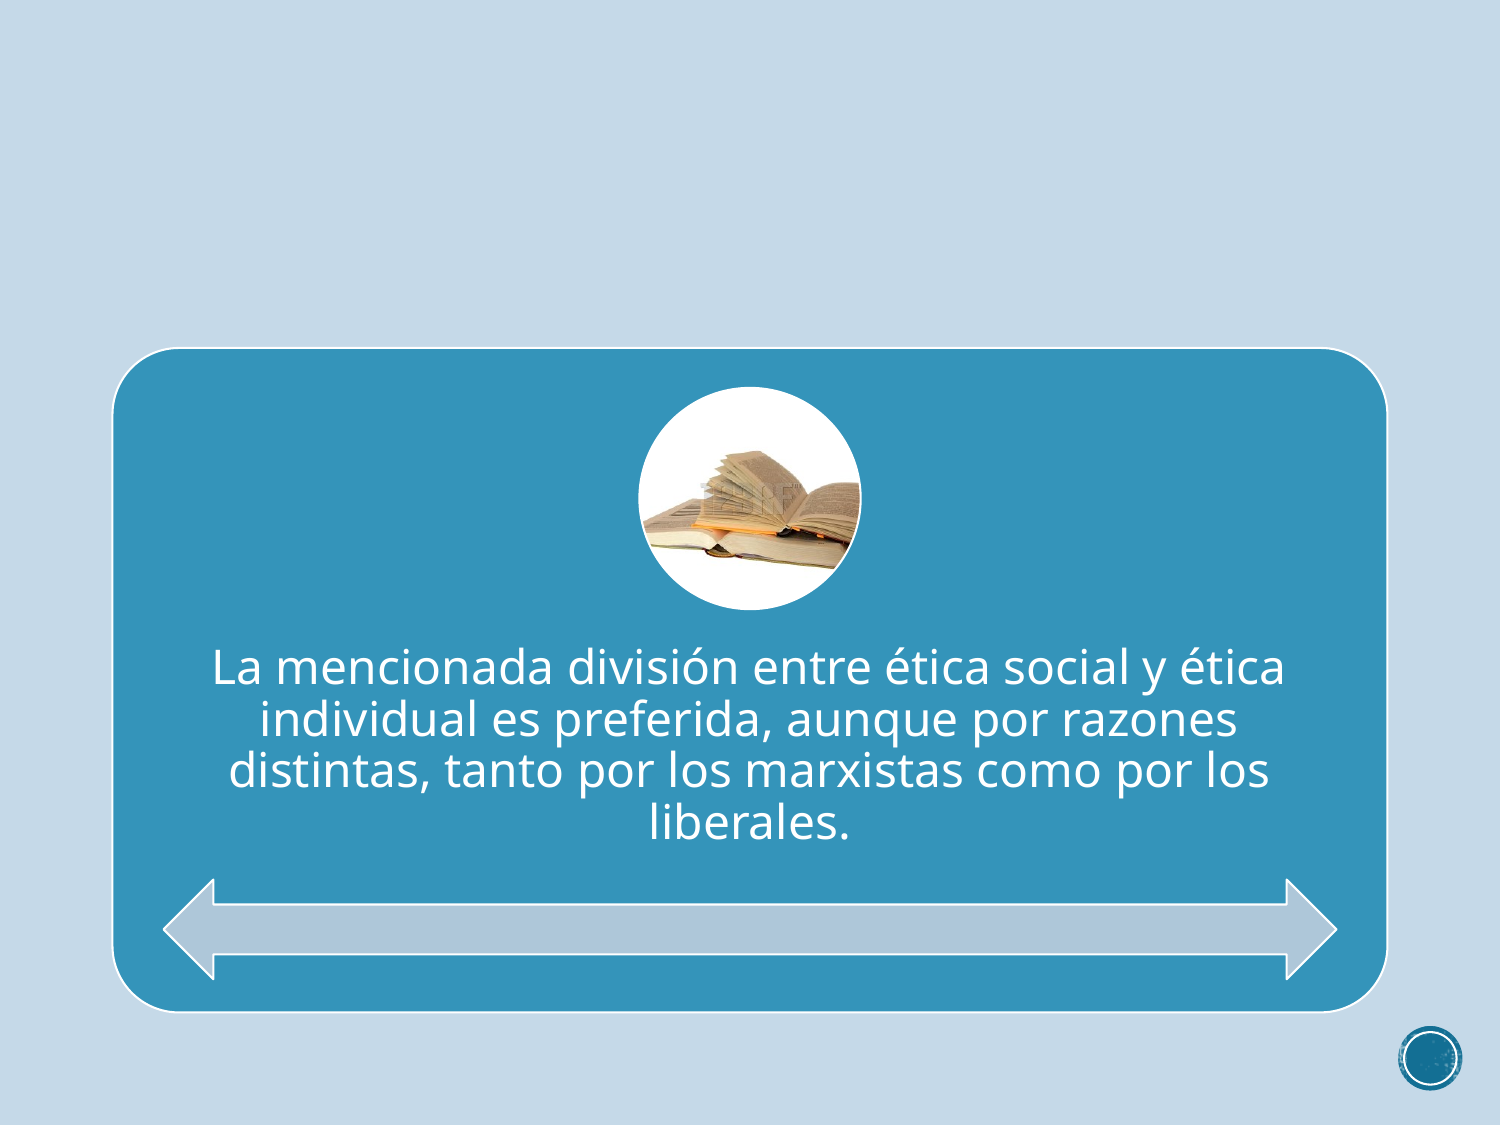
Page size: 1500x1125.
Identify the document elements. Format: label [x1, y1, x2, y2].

list [115, 351, 1385, 1010]
